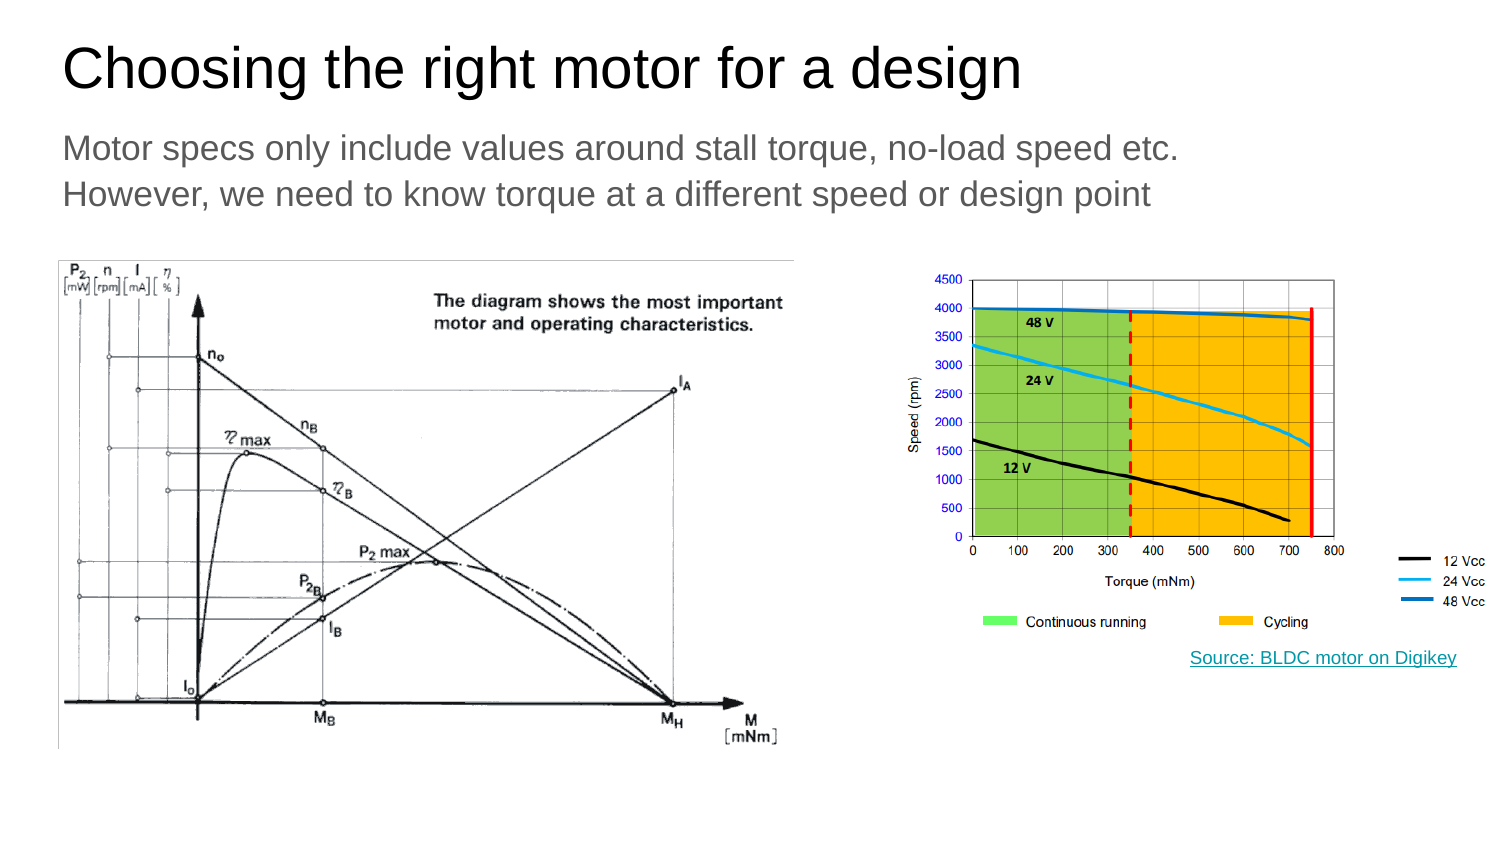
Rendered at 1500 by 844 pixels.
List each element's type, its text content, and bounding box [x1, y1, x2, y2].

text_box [824, 259, 1493, 688]
picture [56, 259, 794, 749]
title Choosing the right motor for a design [47, 21, 1342, 114]
list Motor specs only include values around stall torque, no-load speed etc. However, we need to know torque at a different speed or design point [47, 114, 1377, 226]
